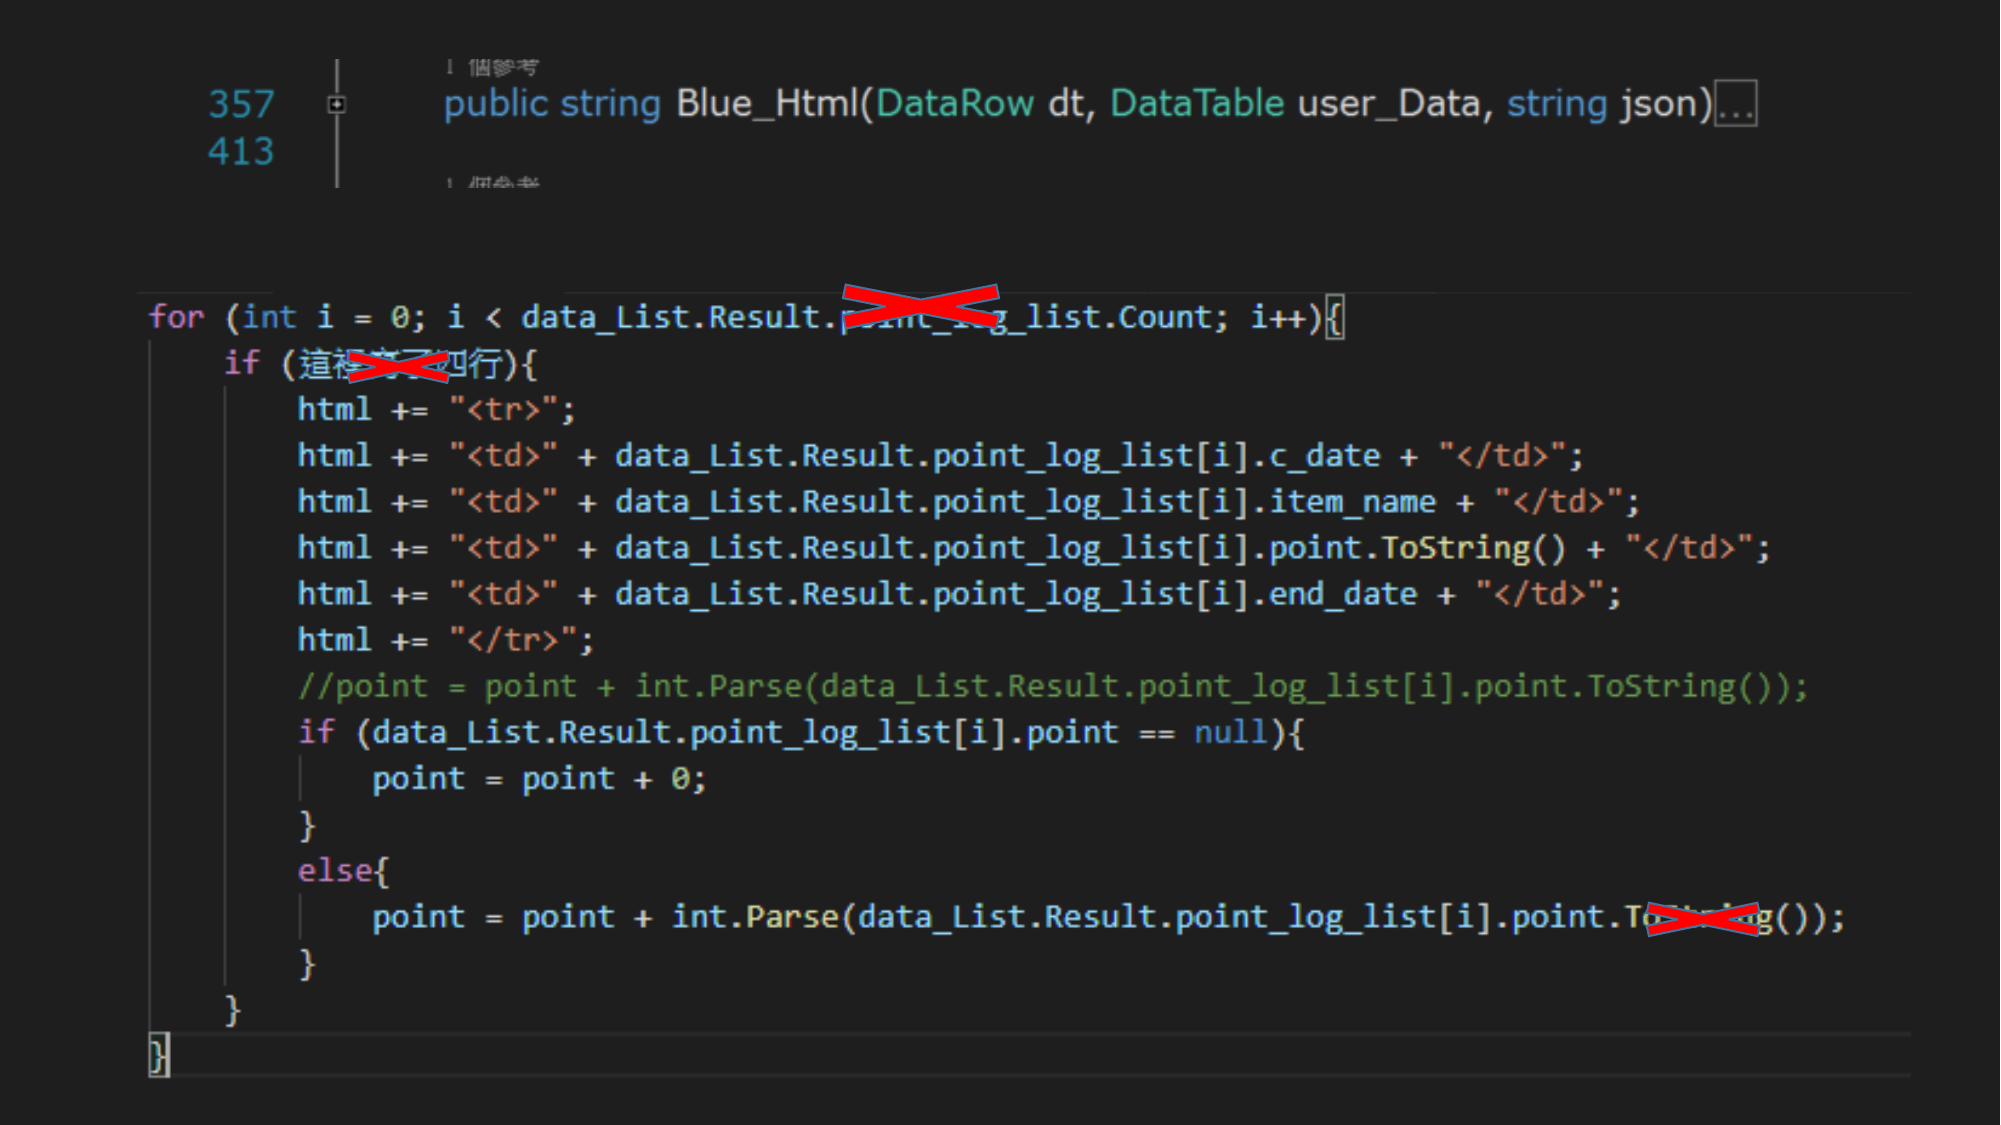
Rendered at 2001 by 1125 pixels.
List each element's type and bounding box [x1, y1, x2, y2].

text_box [843, 283, 889, 292]
text_box [953, 283, 999, 292]
list [171, 59, 1850, 188]
picture [137, 292, 1911, 1081]
